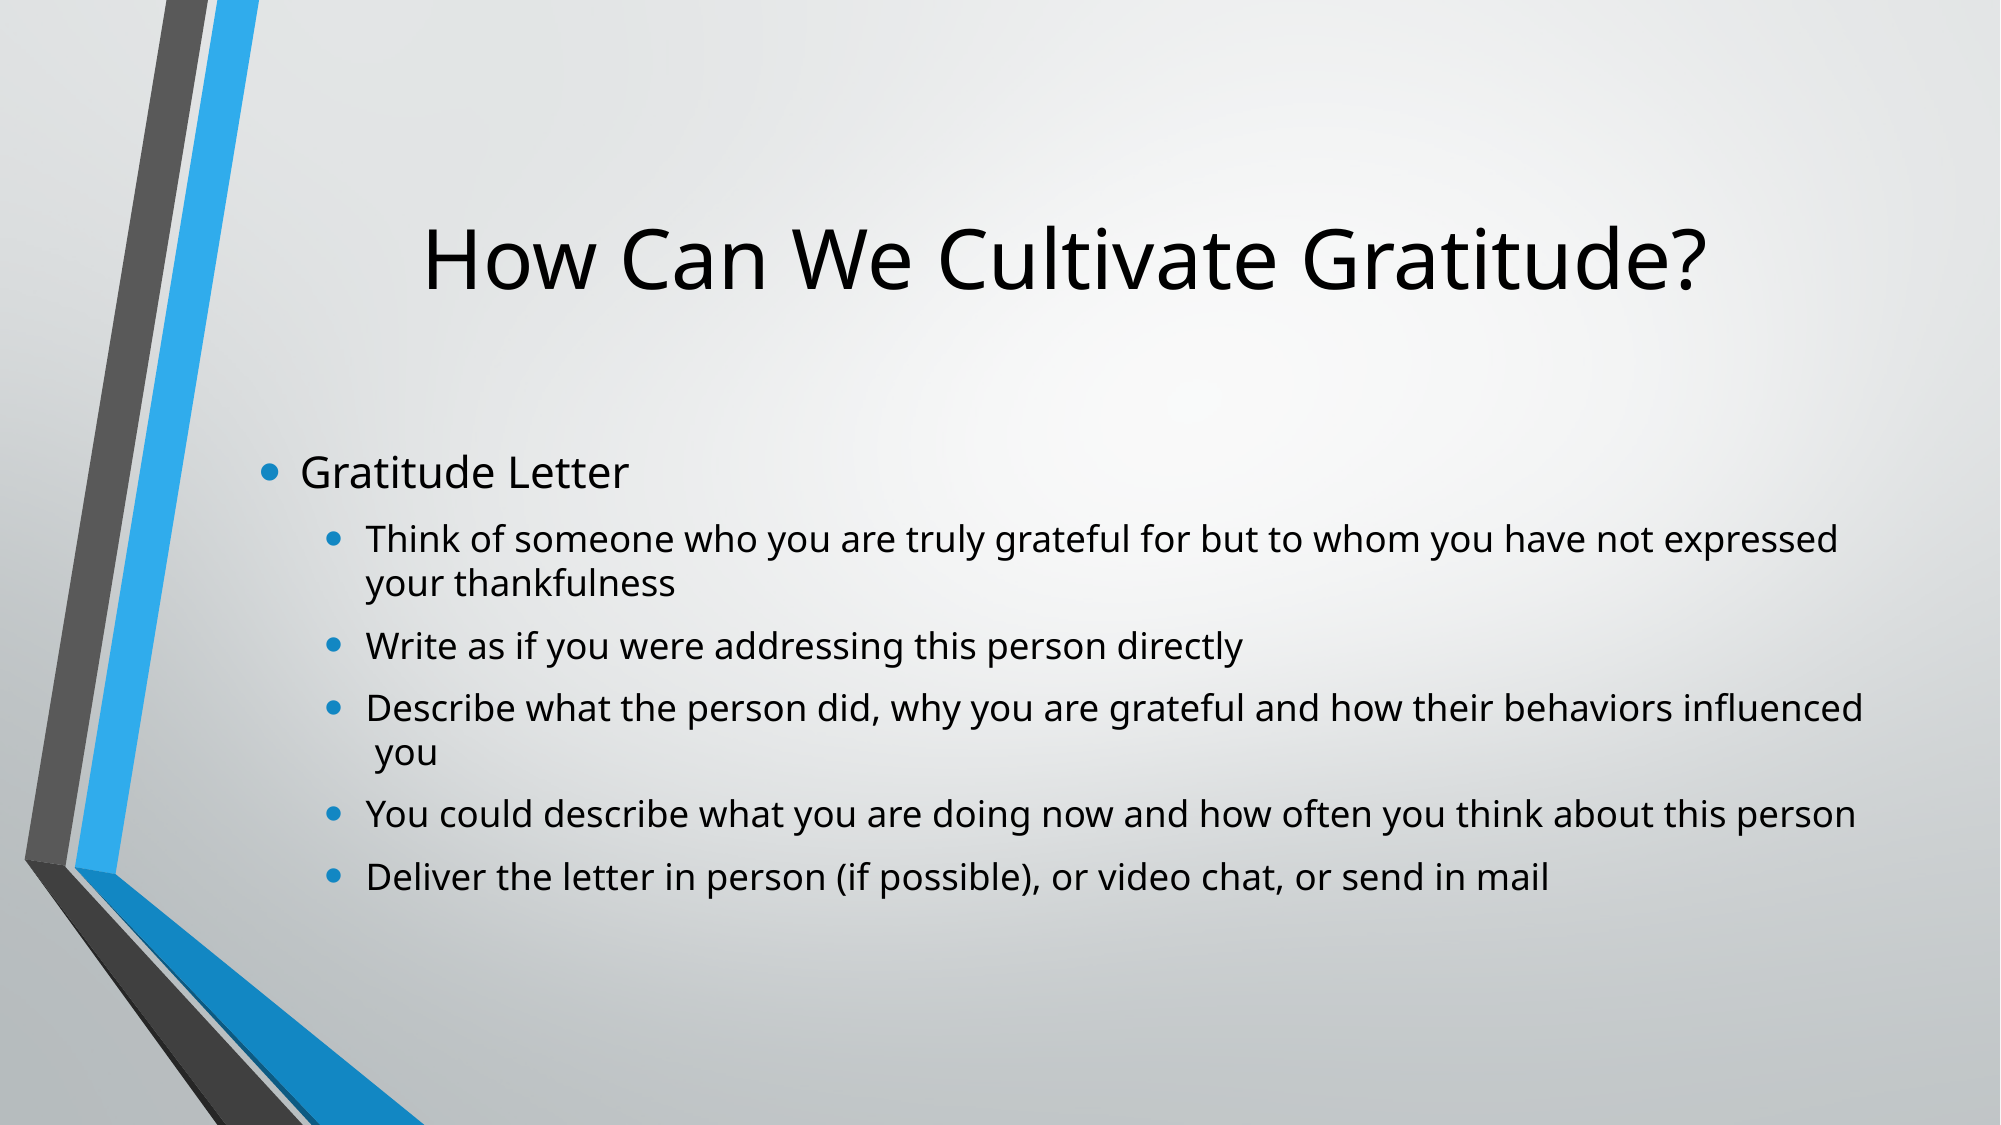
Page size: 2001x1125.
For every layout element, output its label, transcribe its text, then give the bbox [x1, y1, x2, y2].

title How Can We Cultivate Gratitude? [243, 112, 1887, 400]
list Gratitude Letter Think of someone who you are truly grateful for but to whom you have not expressed your thankfulness Write as if you were addressing this person directly Describe what the person did, why you are grateful and how their behaviors influenced you You could describe what you are doing now and how often you think about this person Deliver the letter in person (if possible), or video chat, or send in mail [243, 437, 1887, 950]
